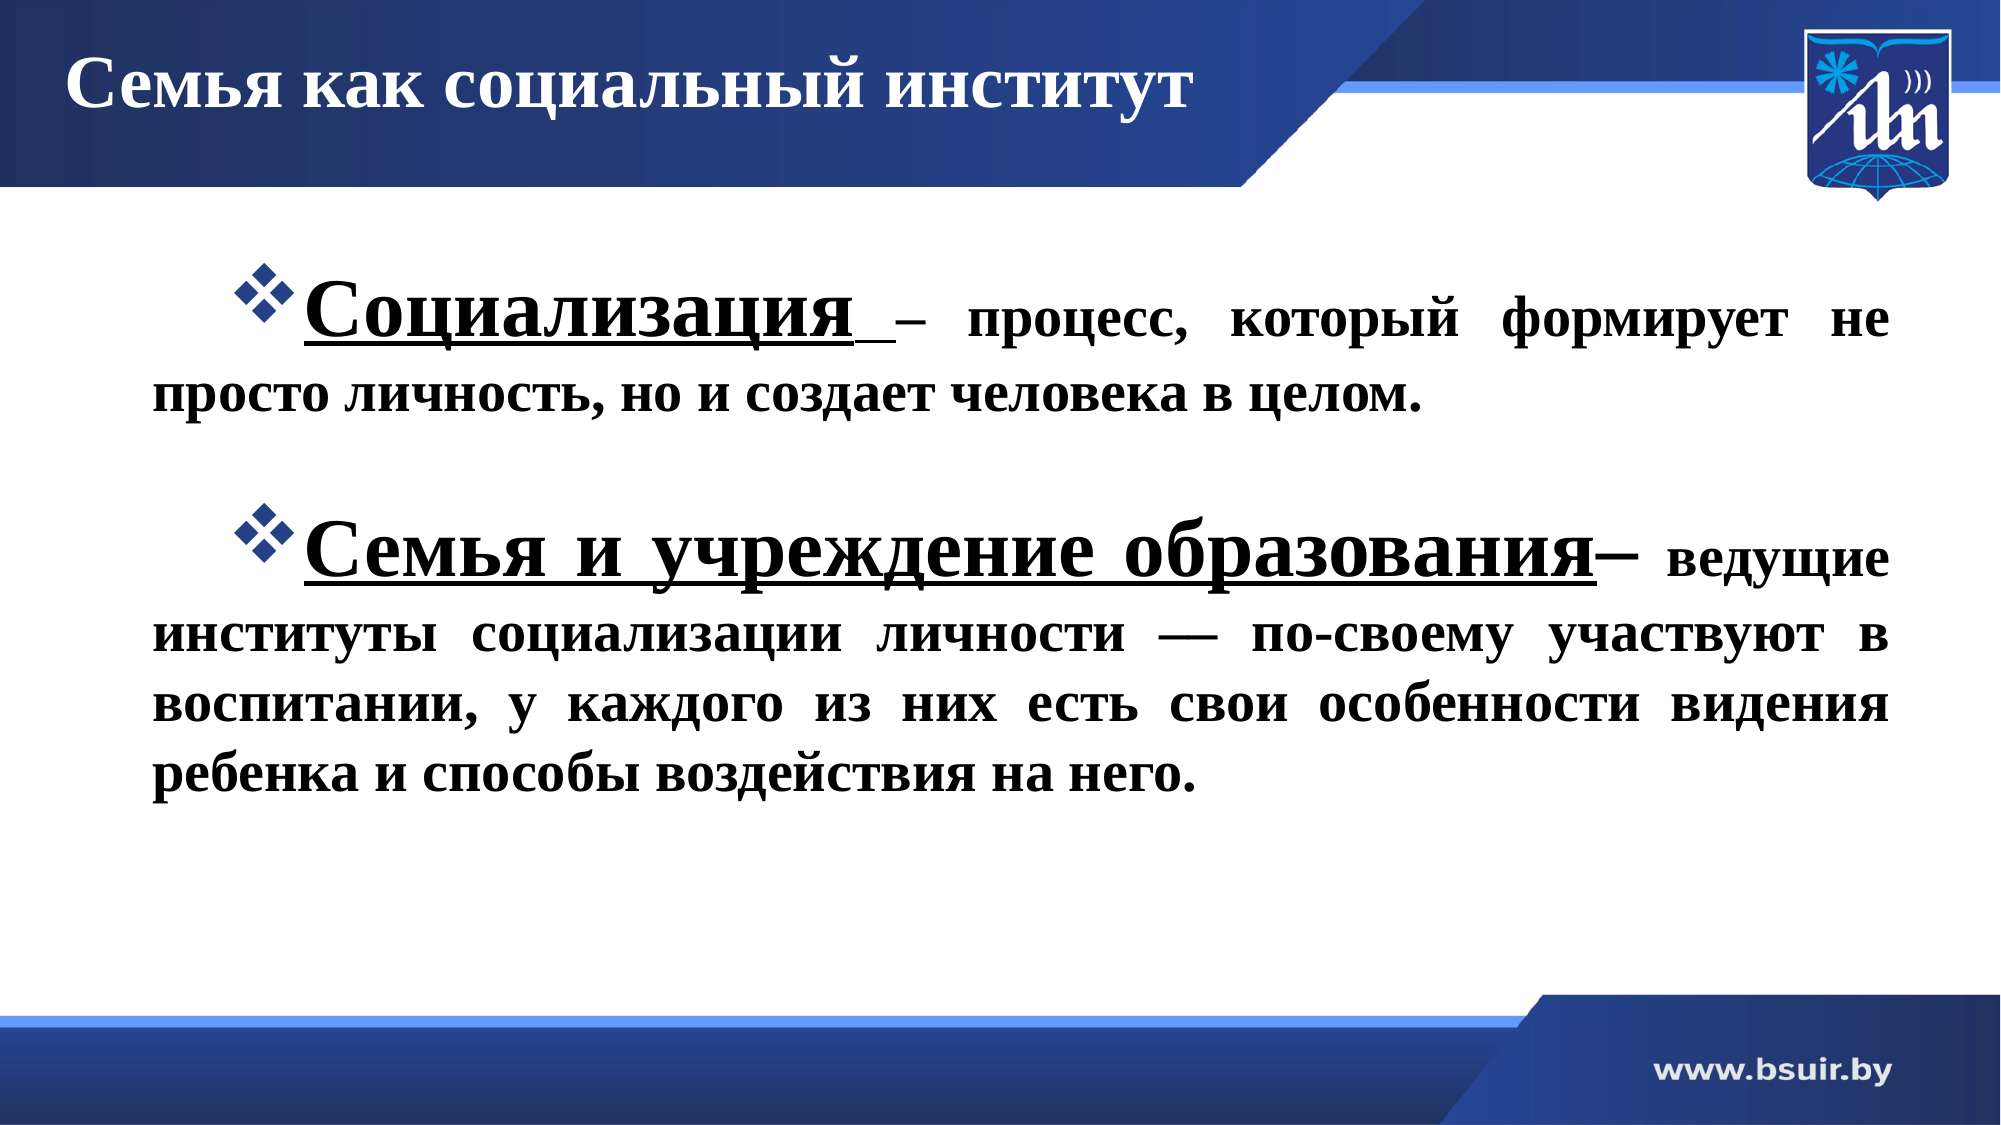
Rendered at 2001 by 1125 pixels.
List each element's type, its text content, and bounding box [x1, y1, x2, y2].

picture [0, 0, 2001, 1125]
text_box Семья как социальный институт [49, 25, 1210, 131]
text_box Социализация – процесс, который формирует не просто личность, но и создает человека в целом. Семья и учреждение образования– ведущие институты социализации личности –– по-своему участвуют в воспитании, у каждого из них есть свои особенности видения ребенка и способы воздействия на него. [43, 246, 1906, 881]
